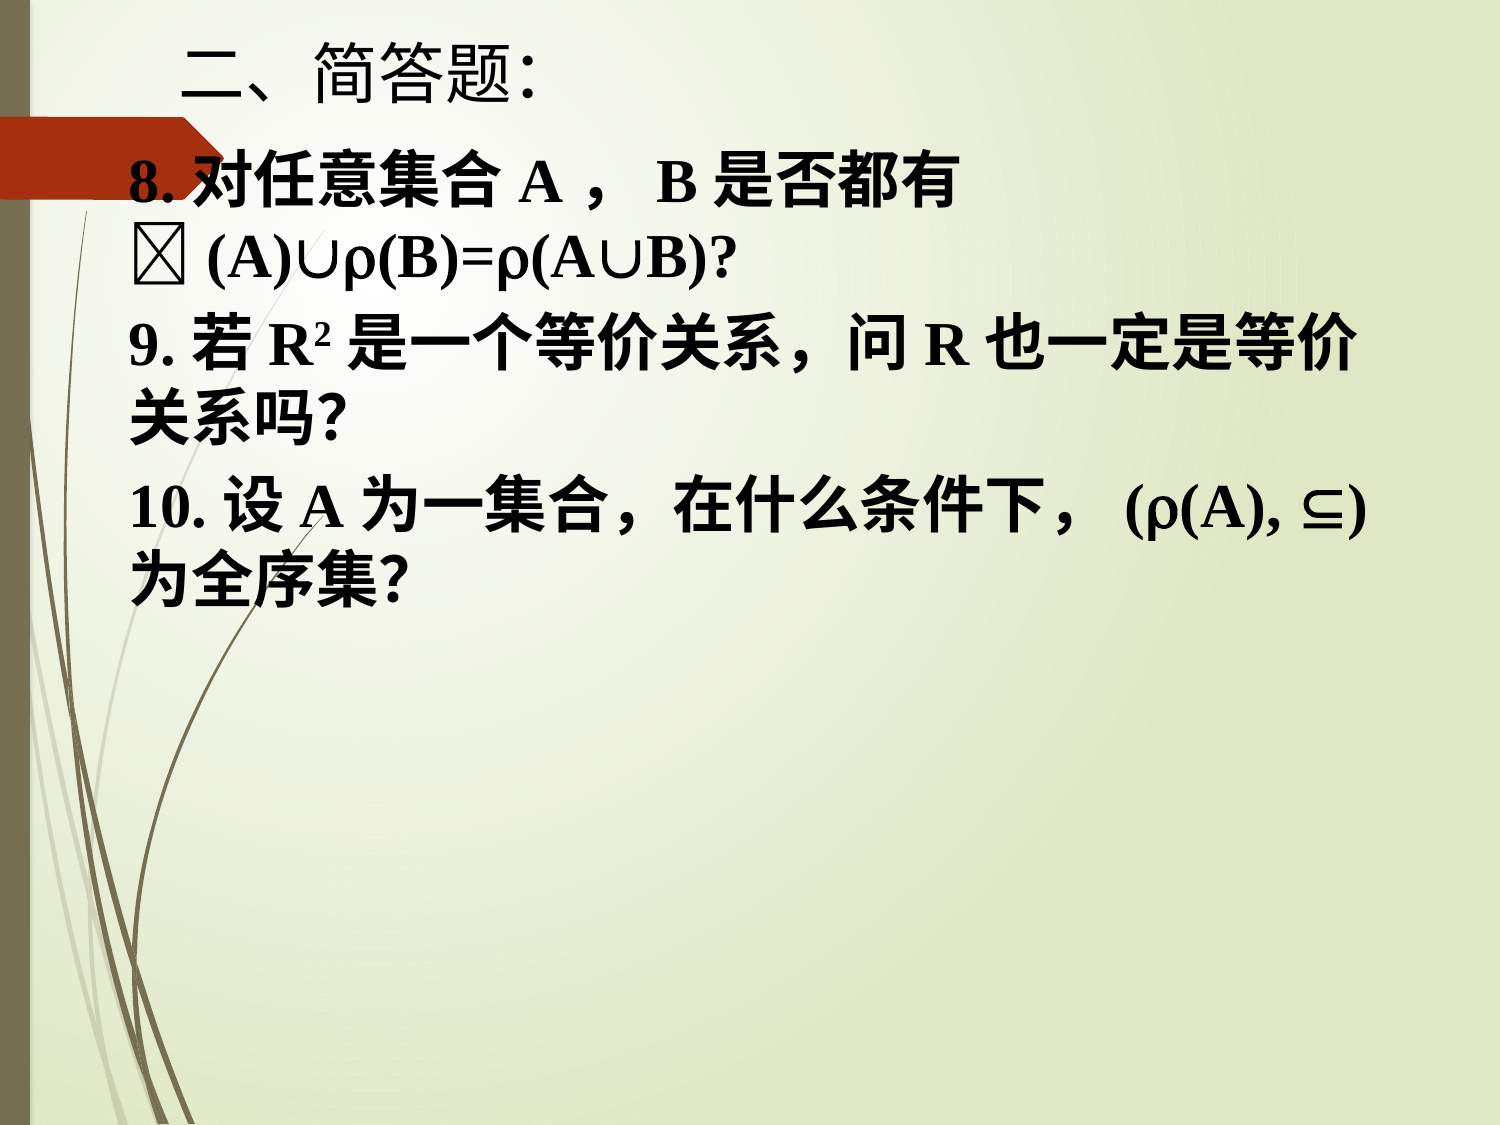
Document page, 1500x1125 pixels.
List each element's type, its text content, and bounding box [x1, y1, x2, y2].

list 8.对任意集合A，B是否都有(A)(B)=(AB)? 9.若R2是一个等价关系，问R也一定是等价关系吗？ 10.设A为一集合，在什么条件下，((A), )为全序集？ [114, 132, 1414, 1084]
title 二、简答题： [163, 24, 1364, 133]
